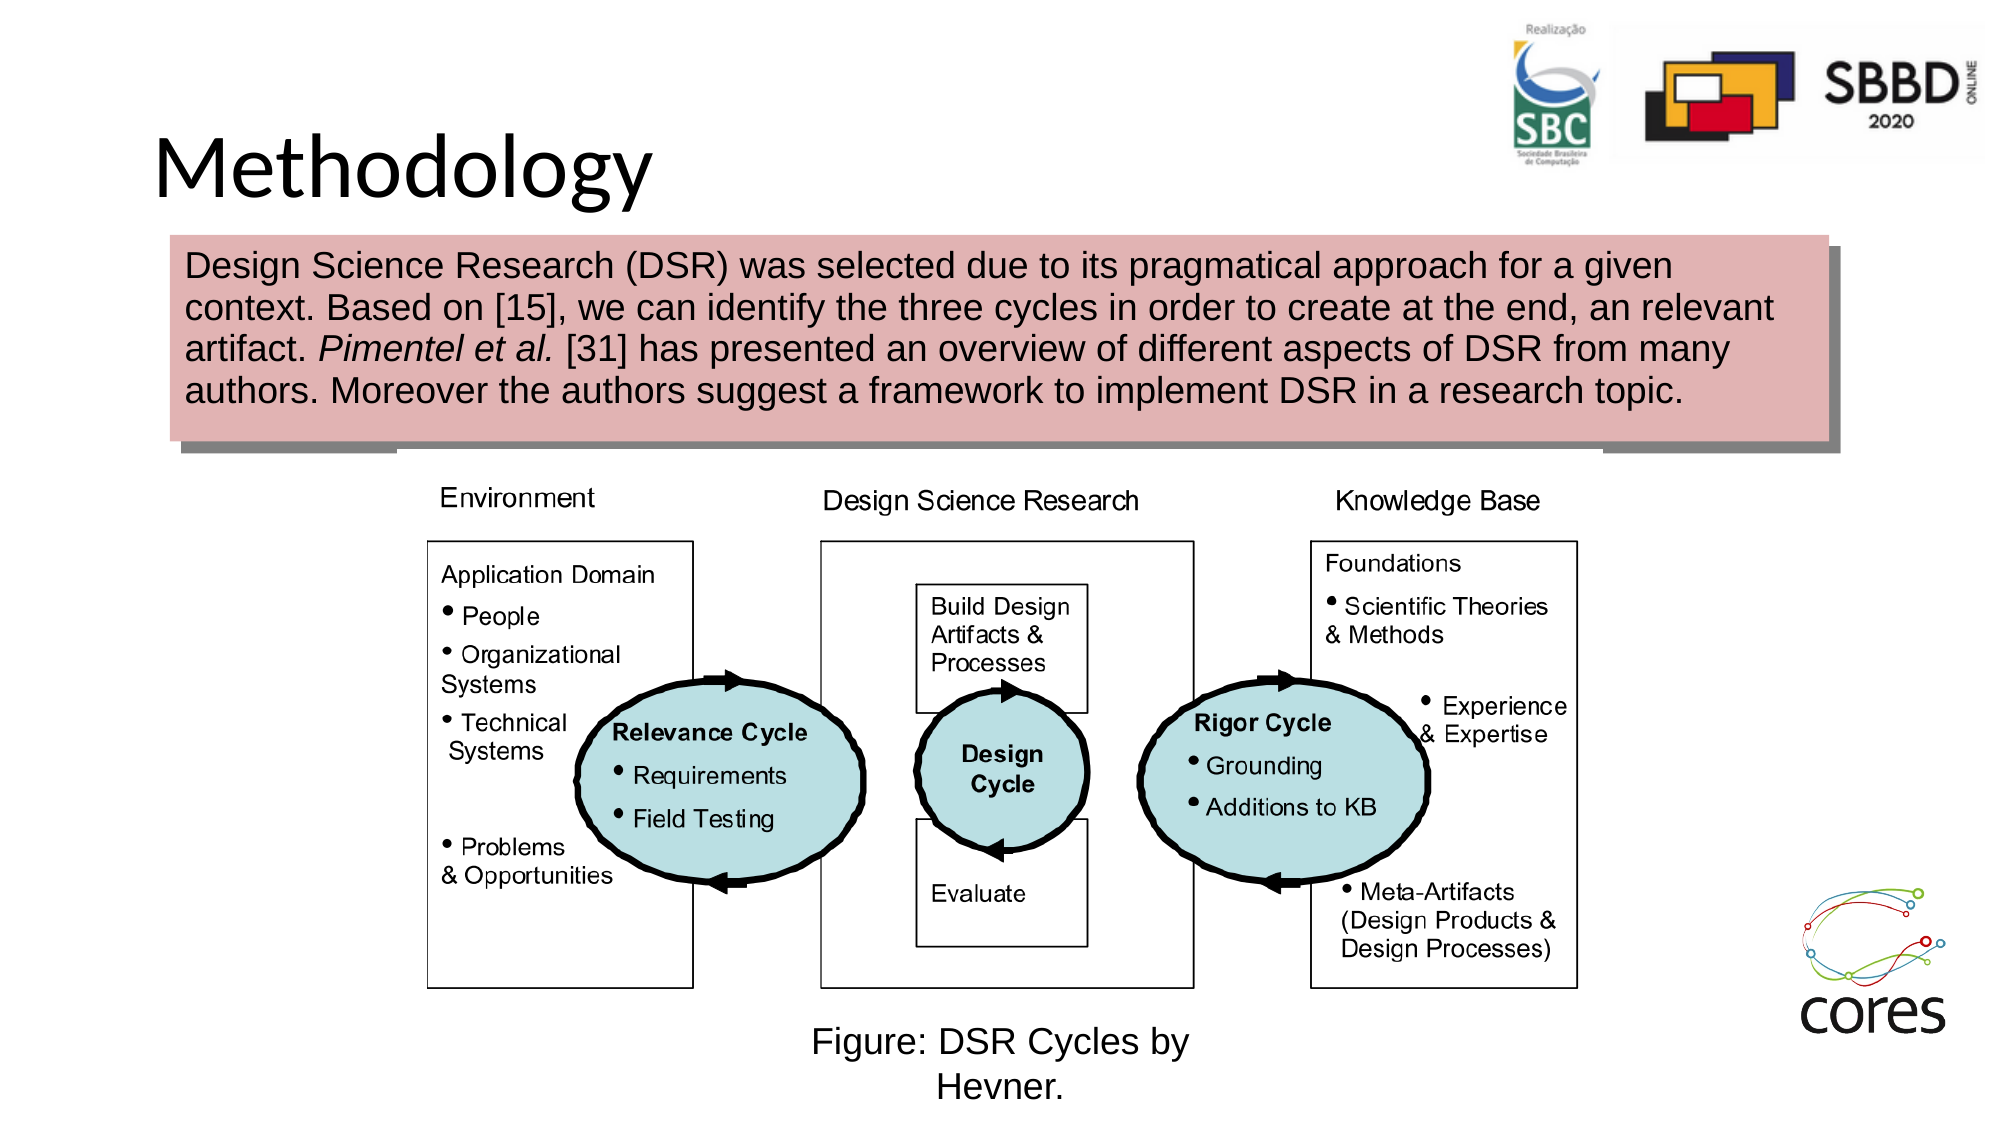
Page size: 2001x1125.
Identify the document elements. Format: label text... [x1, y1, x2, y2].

picture [397, 448, 1603, 1028]
text_box Design Science Research (DSR) was selected due to its pragmatical approach for a given context. Based on [15], we can identify the three cycles in order to create at the end, an relevant artifact. Pimentel et al. [31] has presented an overview of different aspects of DSR from many authors. Moreover the authors suggest a framework to implement DSR in a research topic. [169, 234, 1830, 442]
text_box Methodology [137, 59, 1545, 277]
picture [1497, 14, 1985, 174]
text_box Figure: DSR Cycles by Hevner. [726, 1037, 1275, 1067]
picture [1785, 885, 1967, 1040]
